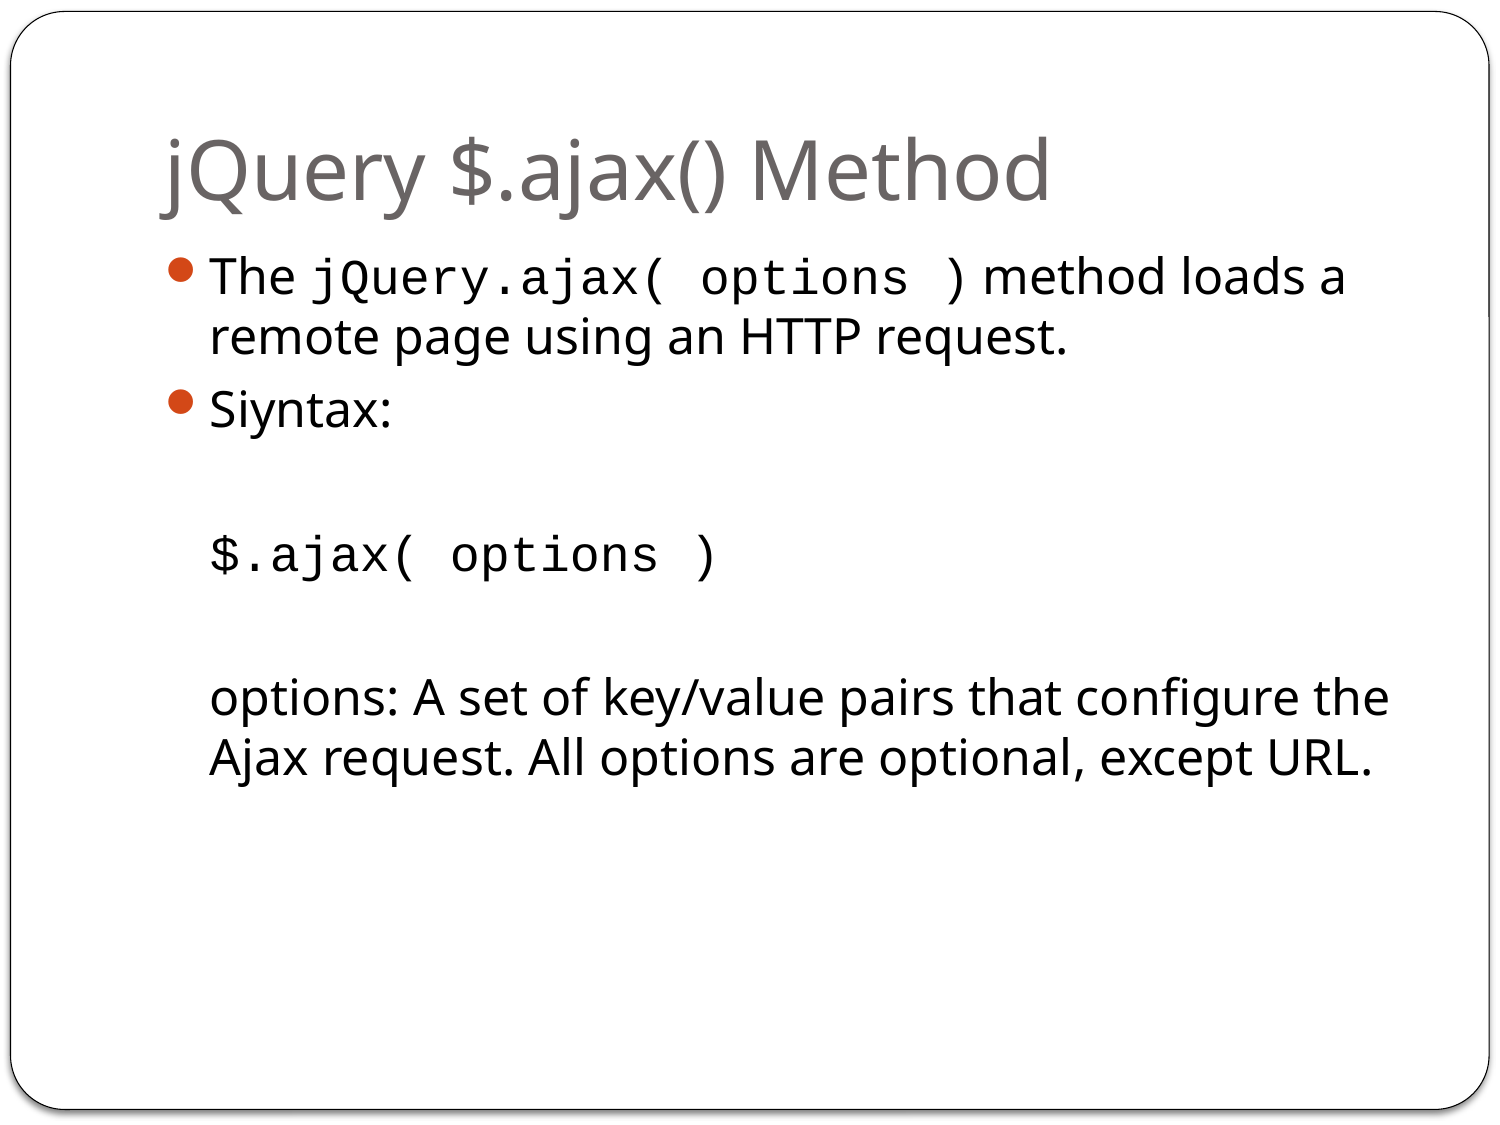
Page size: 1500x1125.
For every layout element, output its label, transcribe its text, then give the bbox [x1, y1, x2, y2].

list The jQuery.ajax( options ) method loads a remote page using an HTTP request. Siyntax: $.ajax( options ) options: A set of key/value pairs that configure the Ajax request. All options are optional, except URL. [150, 237, 1425, 988]
title jQuery $.ajax() Method [150, 45, 1425, 233]
